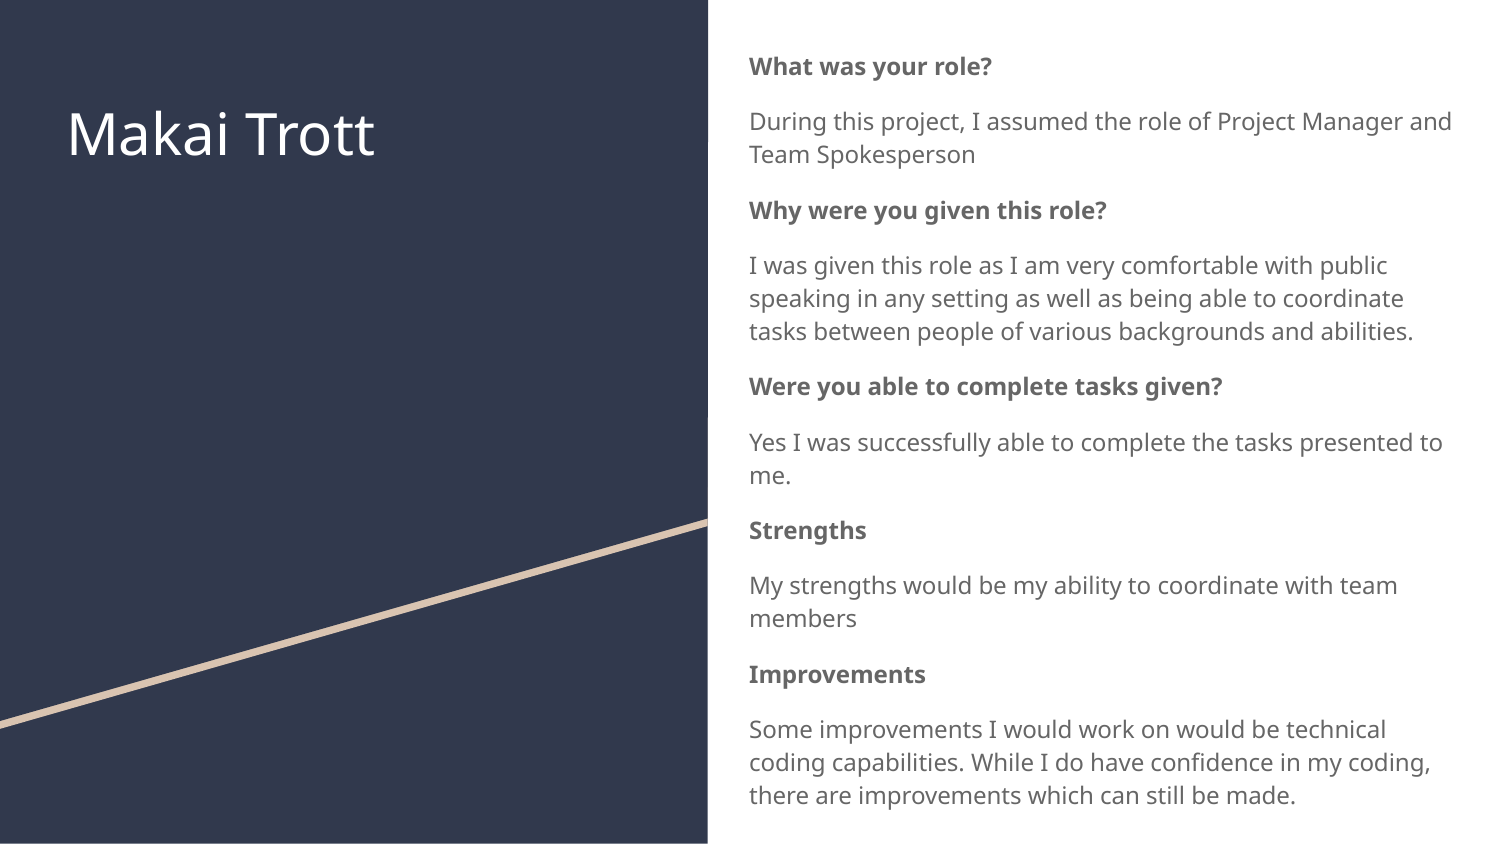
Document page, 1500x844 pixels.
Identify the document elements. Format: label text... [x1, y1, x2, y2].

title Makai Trott [51, 82, 660, 494]
list What was your role? During this project, I assumed the role of Project Manager and Team Spokesperson Why were you given this role? I was given this role as I am very comfortable with public speaking in any setting as well as being able to coordinate tasks between people of various backgrounds and abilities. Were you able to complete tasks given? Yes I was successfully able to complete the tasks presented to me. Strengths My strengths would be my ability to coordinate with team members Improvements Some improvements I would work on would be technical coding capabilities. While I do have confidence in my coding, there are improvements which can still be made. [734, 32, 1475, 825]
